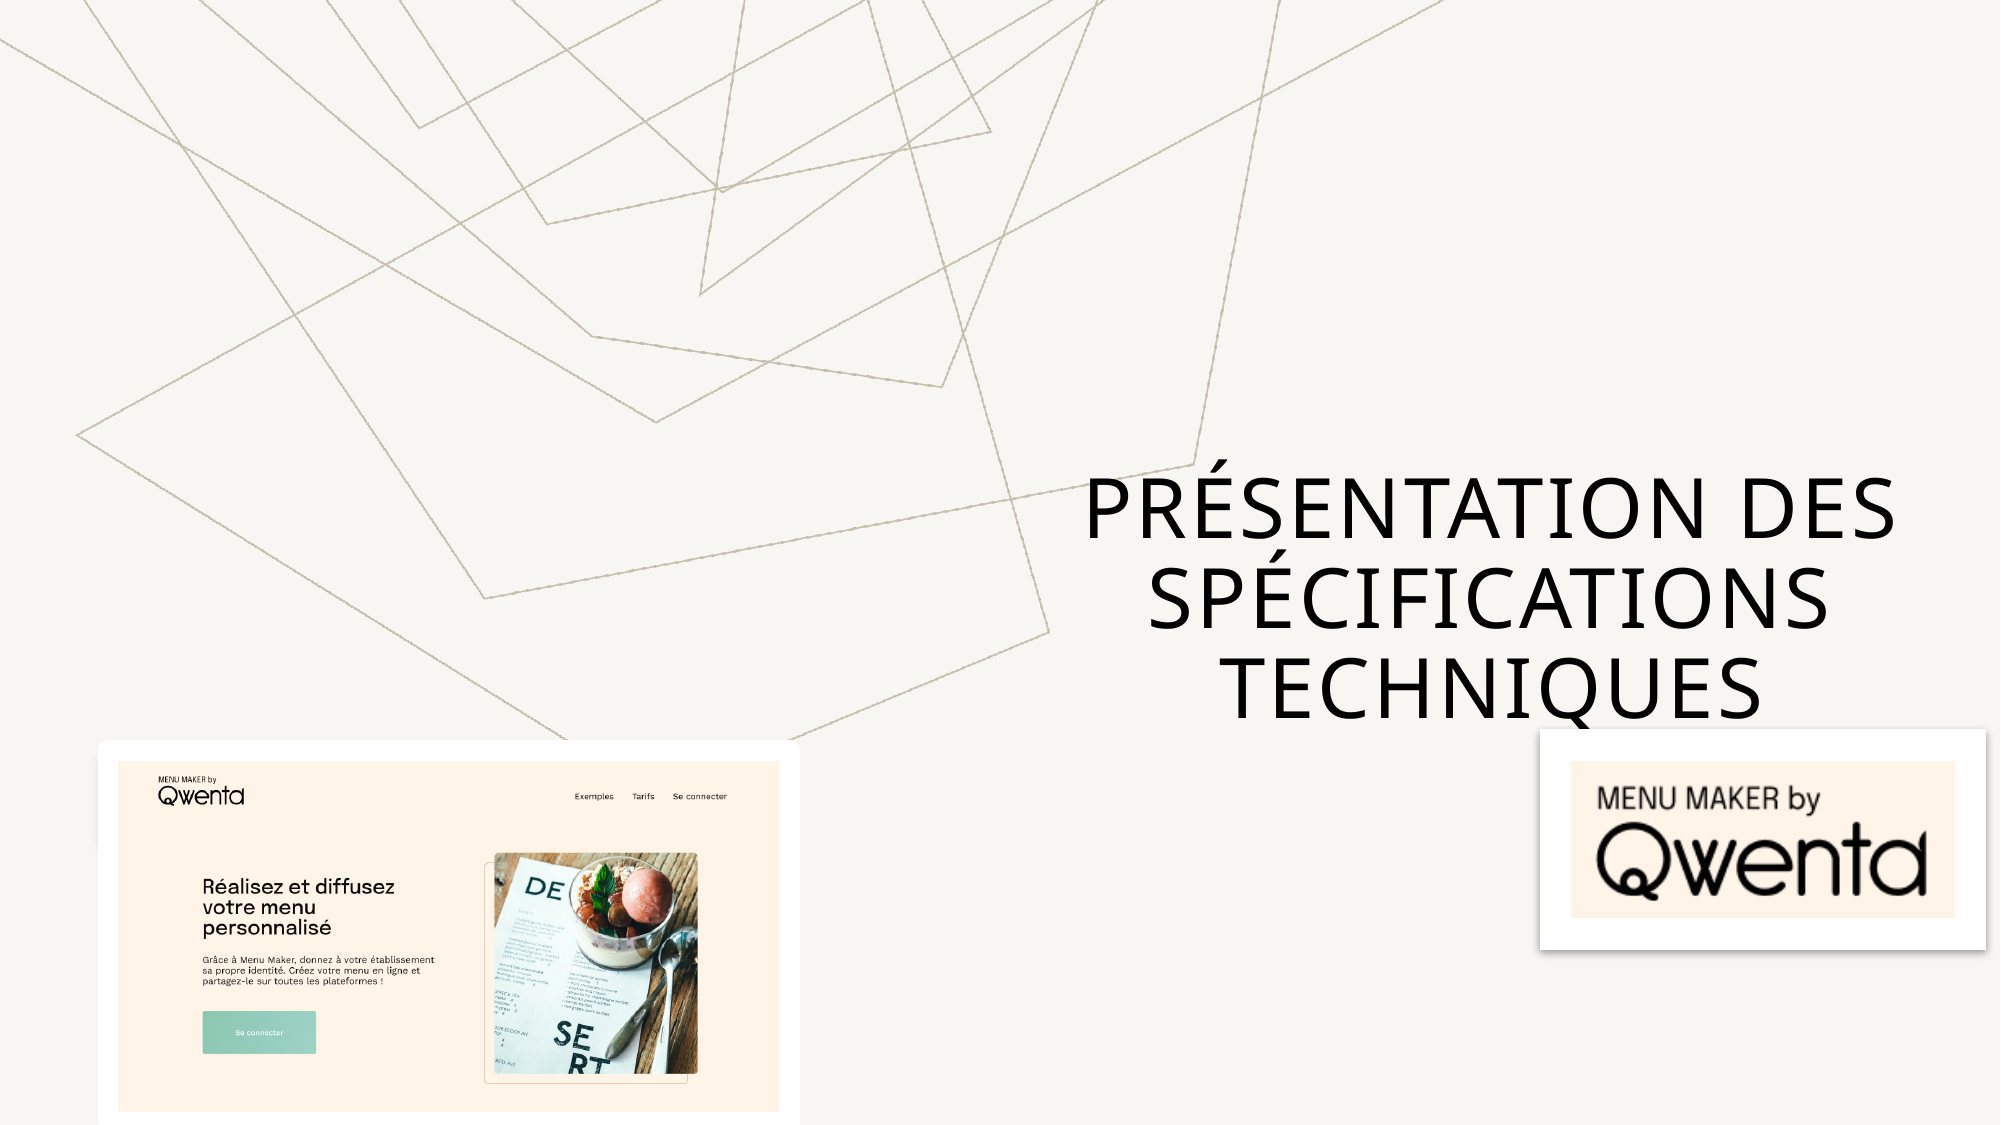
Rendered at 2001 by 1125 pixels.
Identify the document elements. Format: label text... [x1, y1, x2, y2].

picture [118, 760, 779, 1112]
title Présentation des Spécifications techniques [982, 428, 2000, 745]
picture [1570, 760, 1956, 919]
picture [0, 0, 1557, 830]
